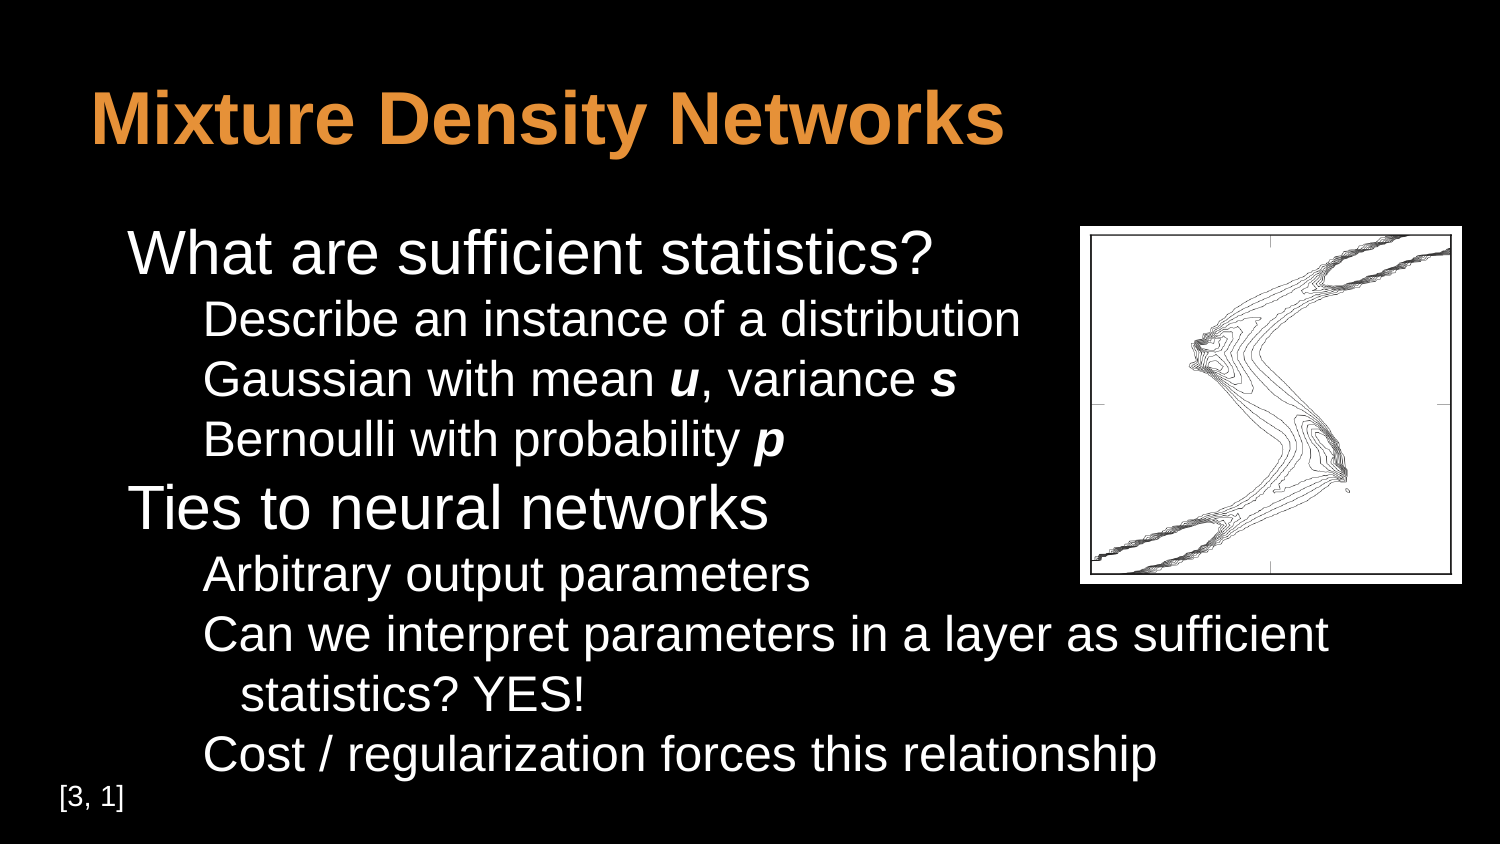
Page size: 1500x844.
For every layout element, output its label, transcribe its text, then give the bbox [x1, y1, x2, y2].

title Mixture Density Networks [75, 33, 1425, 175]
list What are sufficient statistics? Describe an instance of a distribution Gaussian with mean u, variance s Bernoulli with probability p Ties to neural networks Arbitrary output parameters Can we interpret parameters in a layer as sufficient statistics? YES! Cost / regularization forces this relationship [75, 196, 1425, 808]
picture [1080, 225, 1462, 584]
text_box [3, 1] [44, 762, 170, 839]
